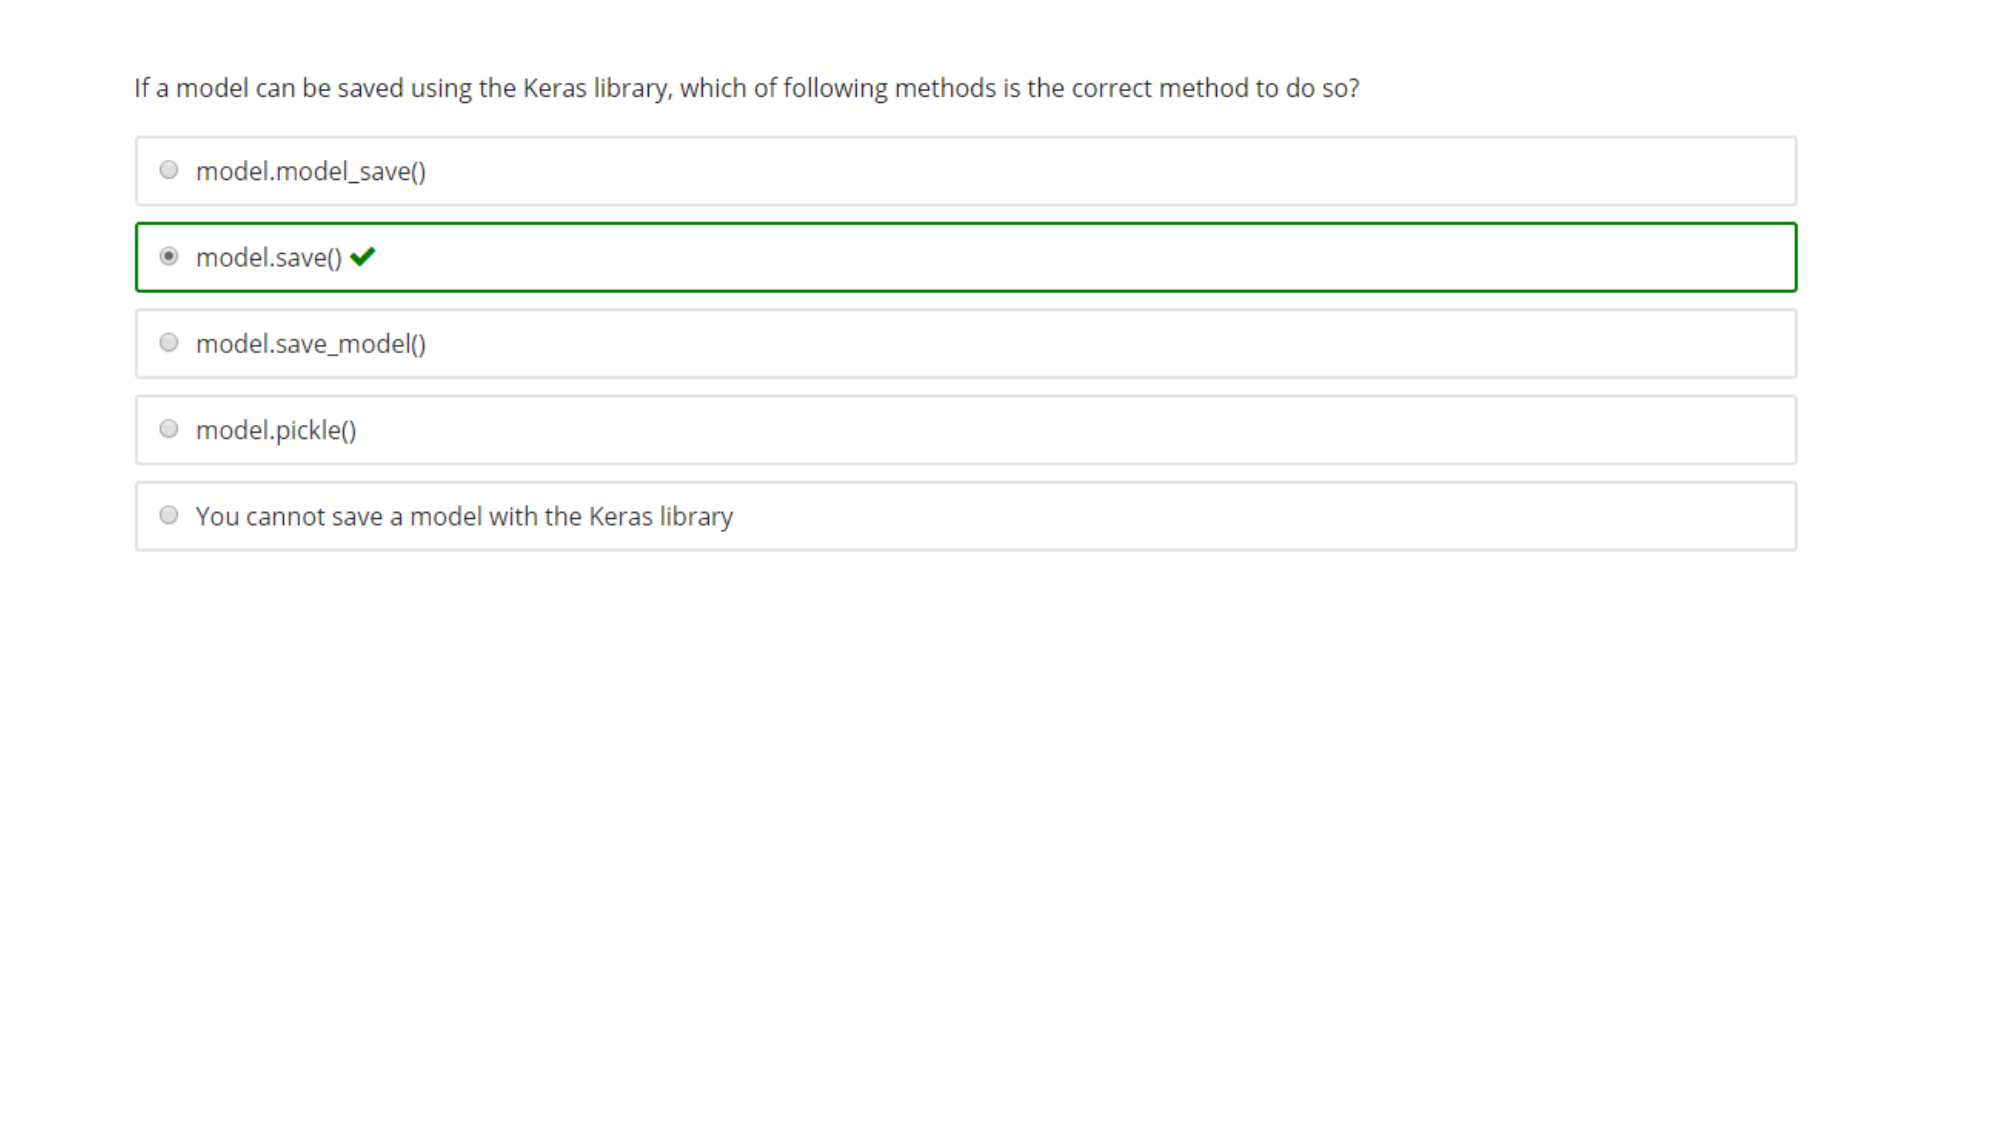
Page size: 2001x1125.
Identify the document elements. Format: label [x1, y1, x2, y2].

list [126, 68, 1852, 592]
